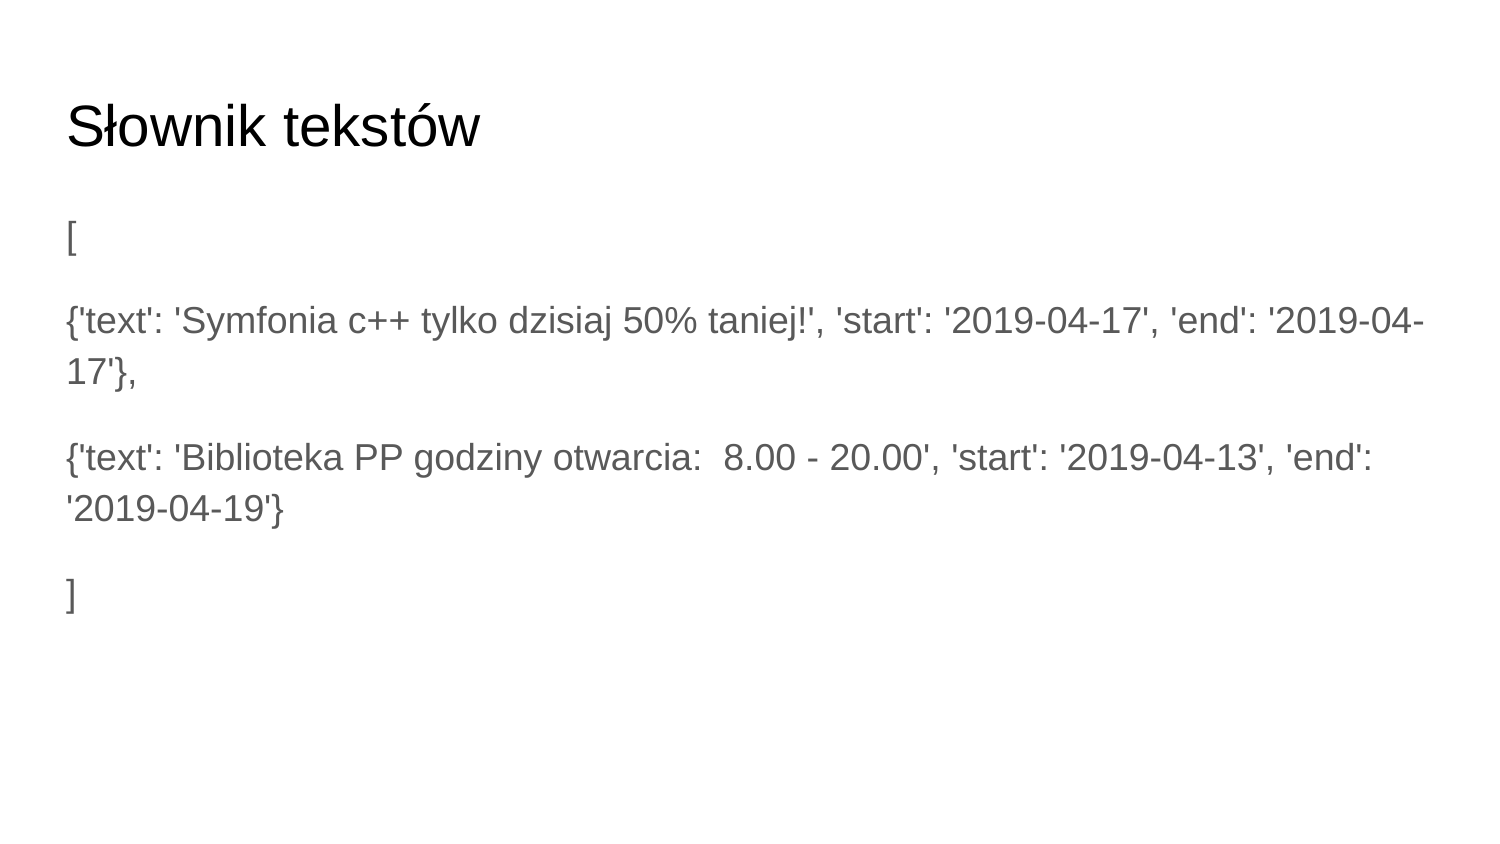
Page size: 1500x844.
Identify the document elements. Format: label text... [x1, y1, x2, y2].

title Słownik tekstów [51, 72, 1449, 167]
list [ {'text': 'Symfonia c++ tylko dzisiaj 50% taniej!', 'start': '2019-04-17', 'end': '2019-04-17'}, {'text': 'Biblioteka PP godziny otwarcia: 8.00 - 20.00', 'start': '2019-04-13', 'end': '2019-04-19'} ] [51, 189, 1449, 750]
